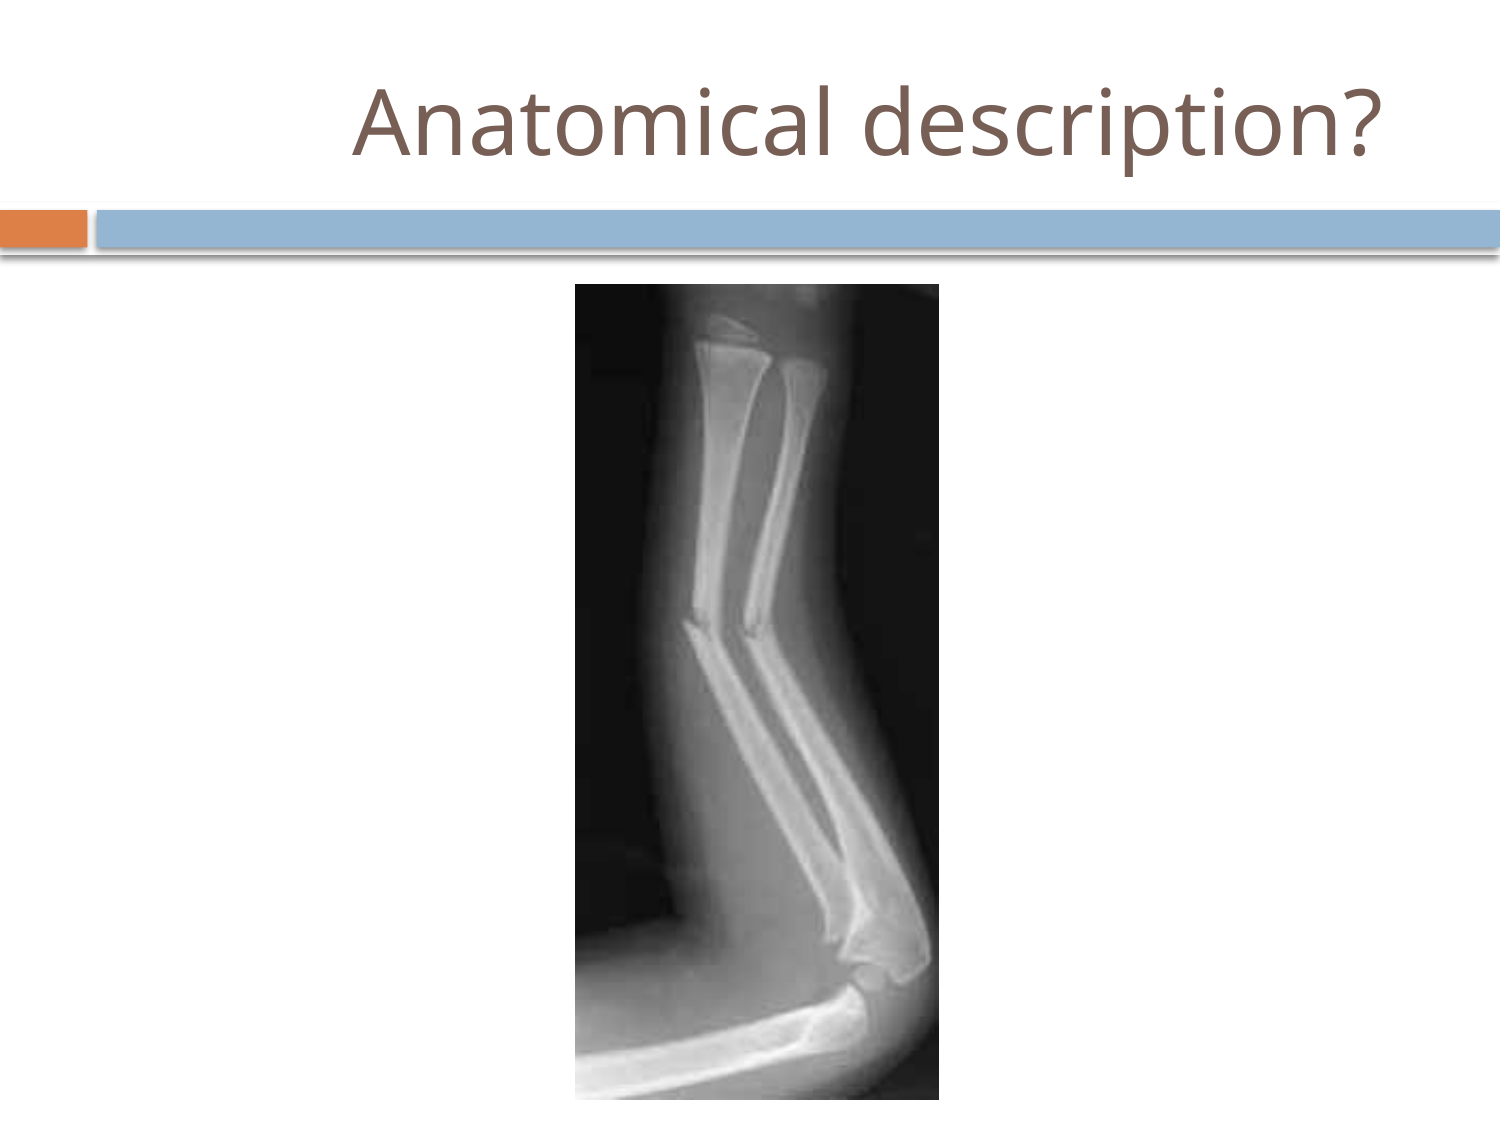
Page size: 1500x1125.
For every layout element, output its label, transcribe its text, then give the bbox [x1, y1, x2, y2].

title Anatomical description? [100, 37, 1438, 200]
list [574, 284, 940, 1101]
